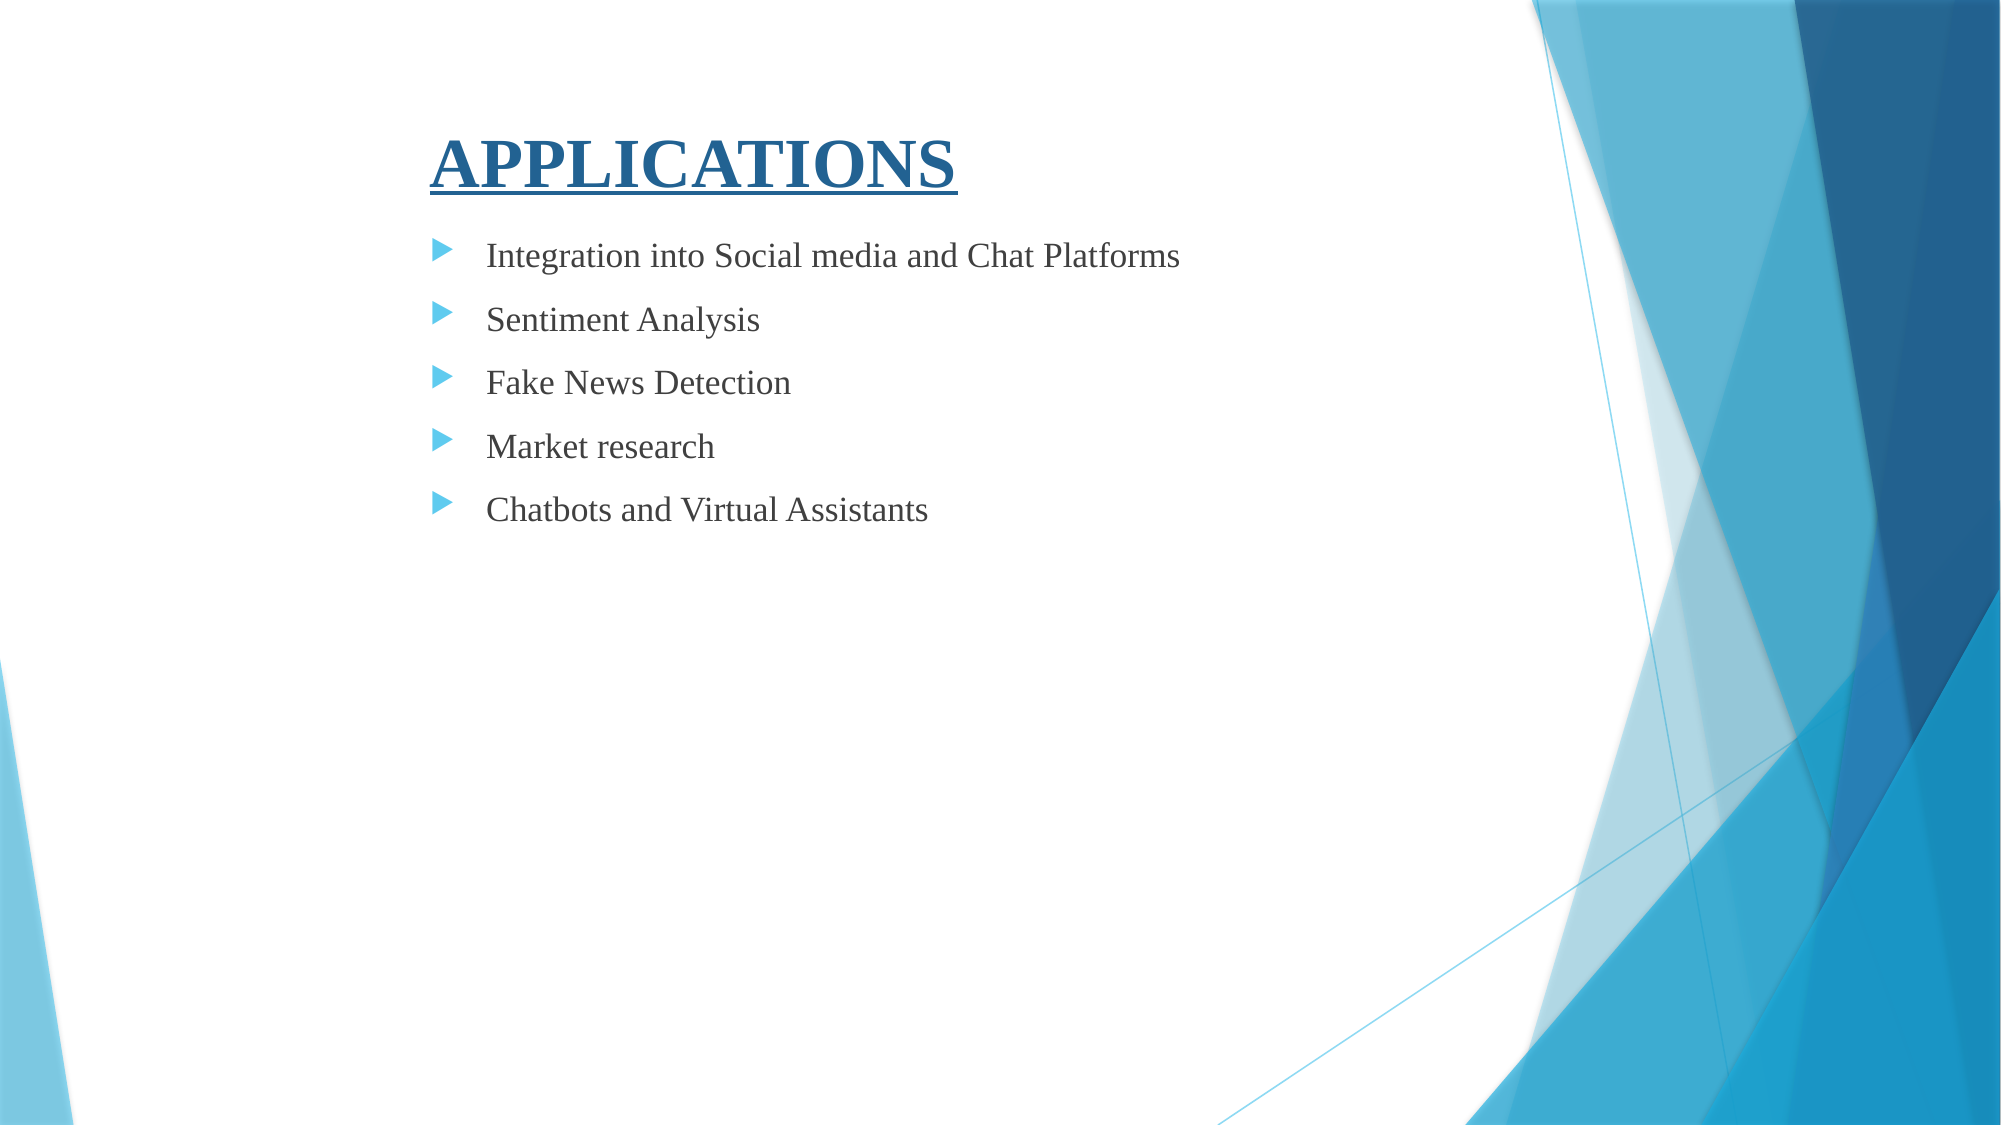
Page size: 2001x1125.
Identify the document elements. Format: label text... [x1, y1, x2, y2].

list Integration into Social media and Chat Platforms Sentiment Analysis Fake News Detection Market research Chatbots and Virtual Assistants [414, 224, 1668, 866]
title APPLICATIONS [414, 109, 983, 224]
